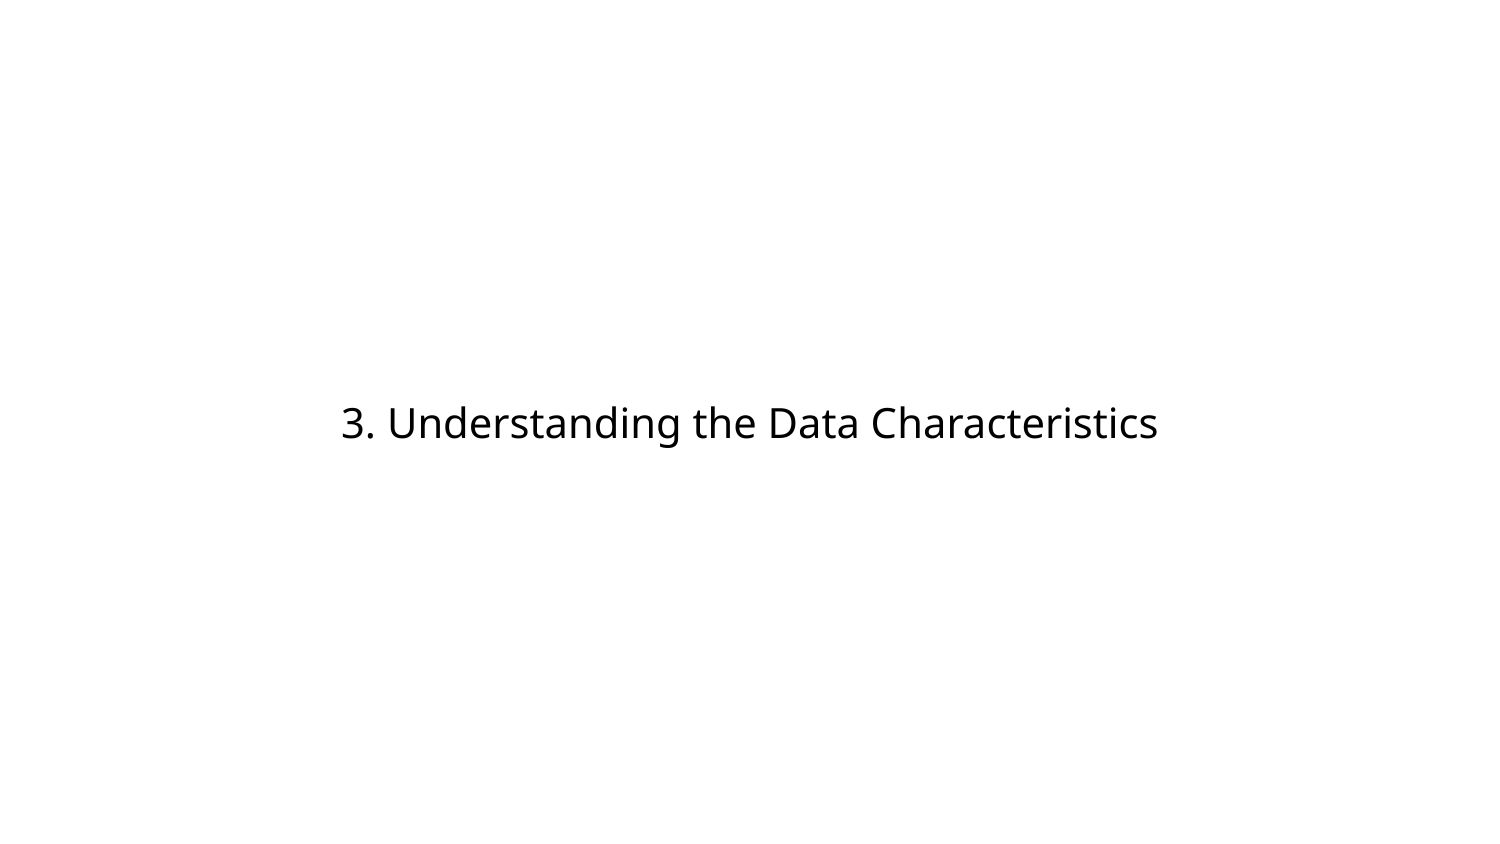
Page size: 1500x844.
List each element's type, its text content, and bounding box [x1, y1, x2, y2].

text_box 3. Understanding the Data Characteristics [271, 389, 1229, 454]
